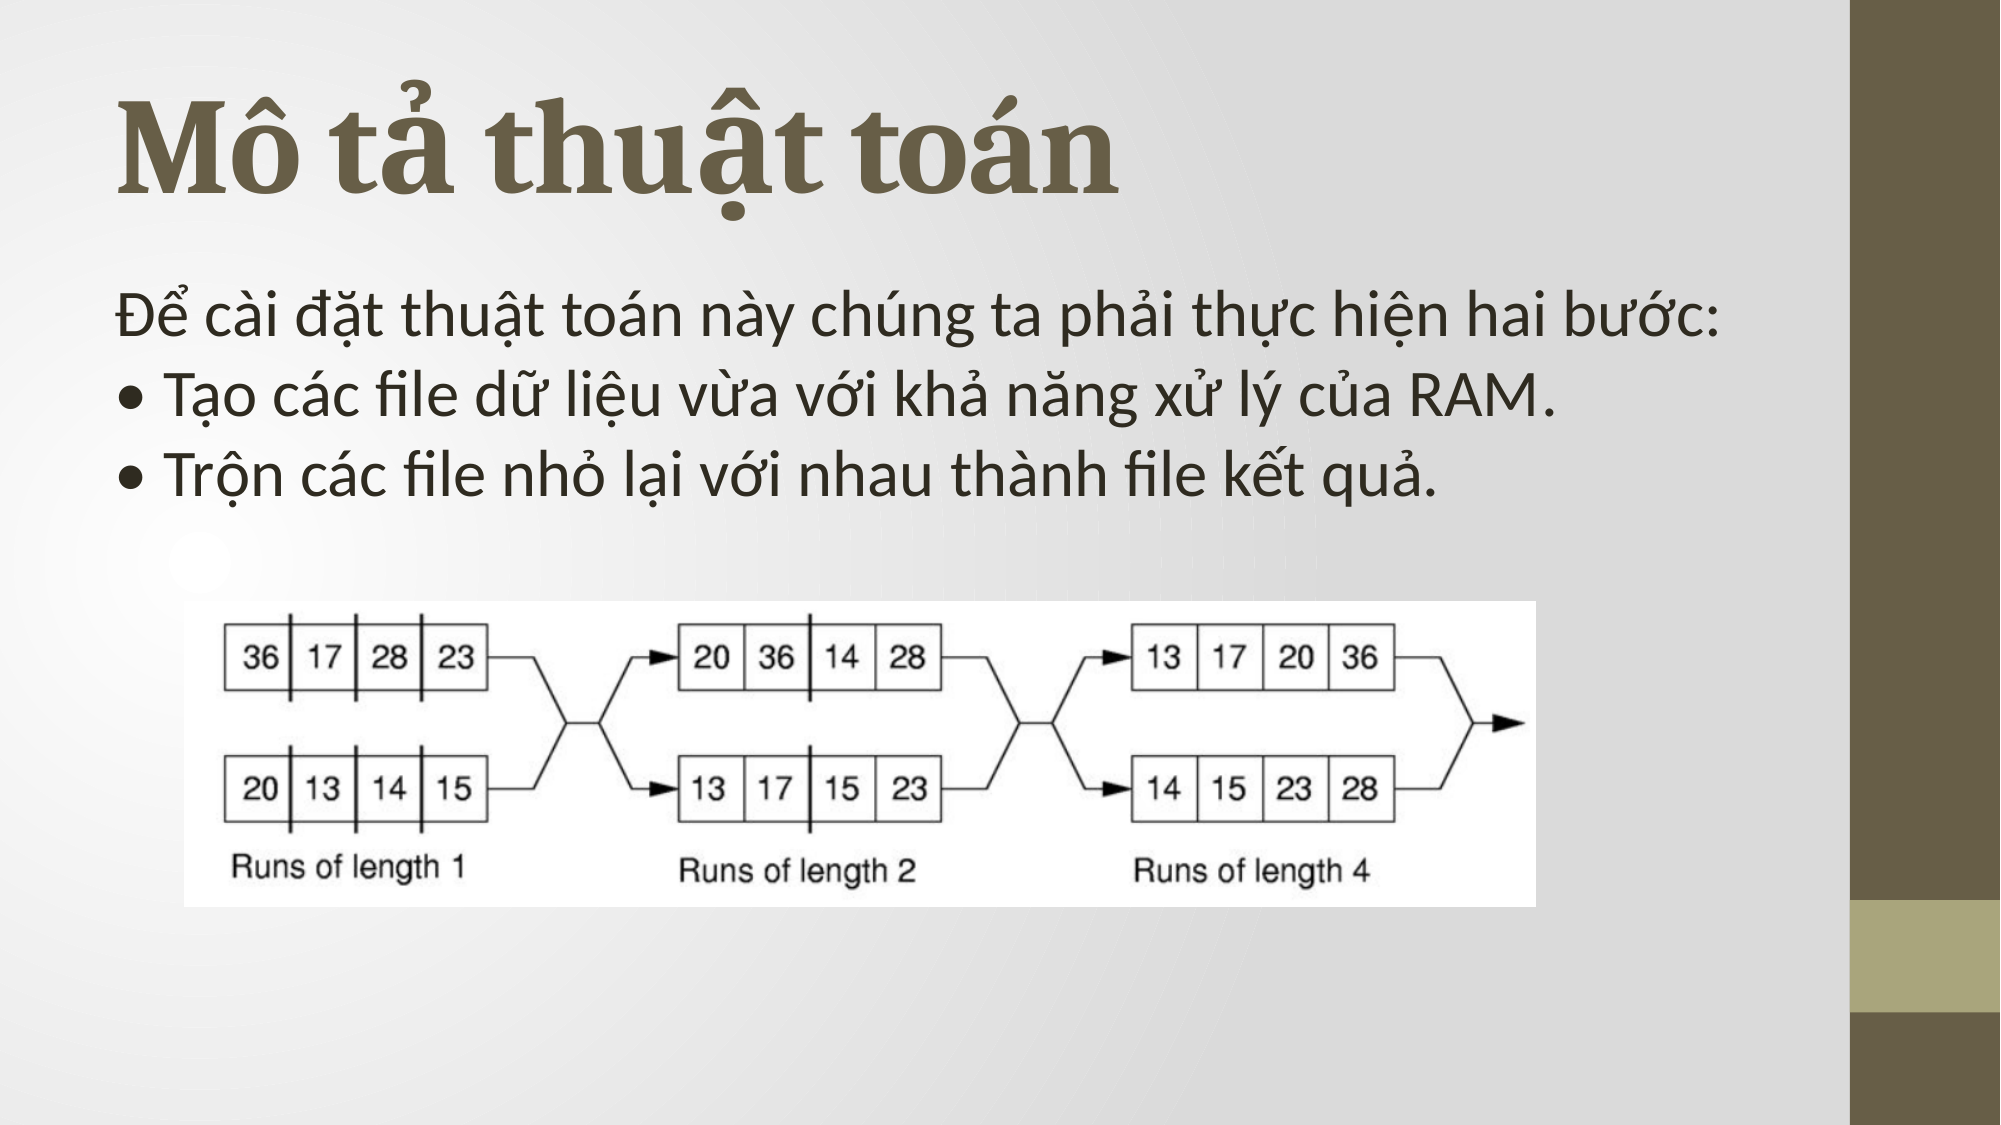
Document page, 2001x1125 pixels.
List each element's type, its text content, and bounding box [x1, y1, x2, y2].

title Mô tả thuật toán [99, 45, 1767, 233]
list Để cài đặt thuật toán này chúng ta phải thực hiện hai bước: • Tạo các file dữ liệu vừa với khả năng xử lý của RAM. • Trộn các file nhỏ lại với nhau thành file kết quả. [99, 262, 1767, 1050]
picture [183, 601, 1537, 908]
